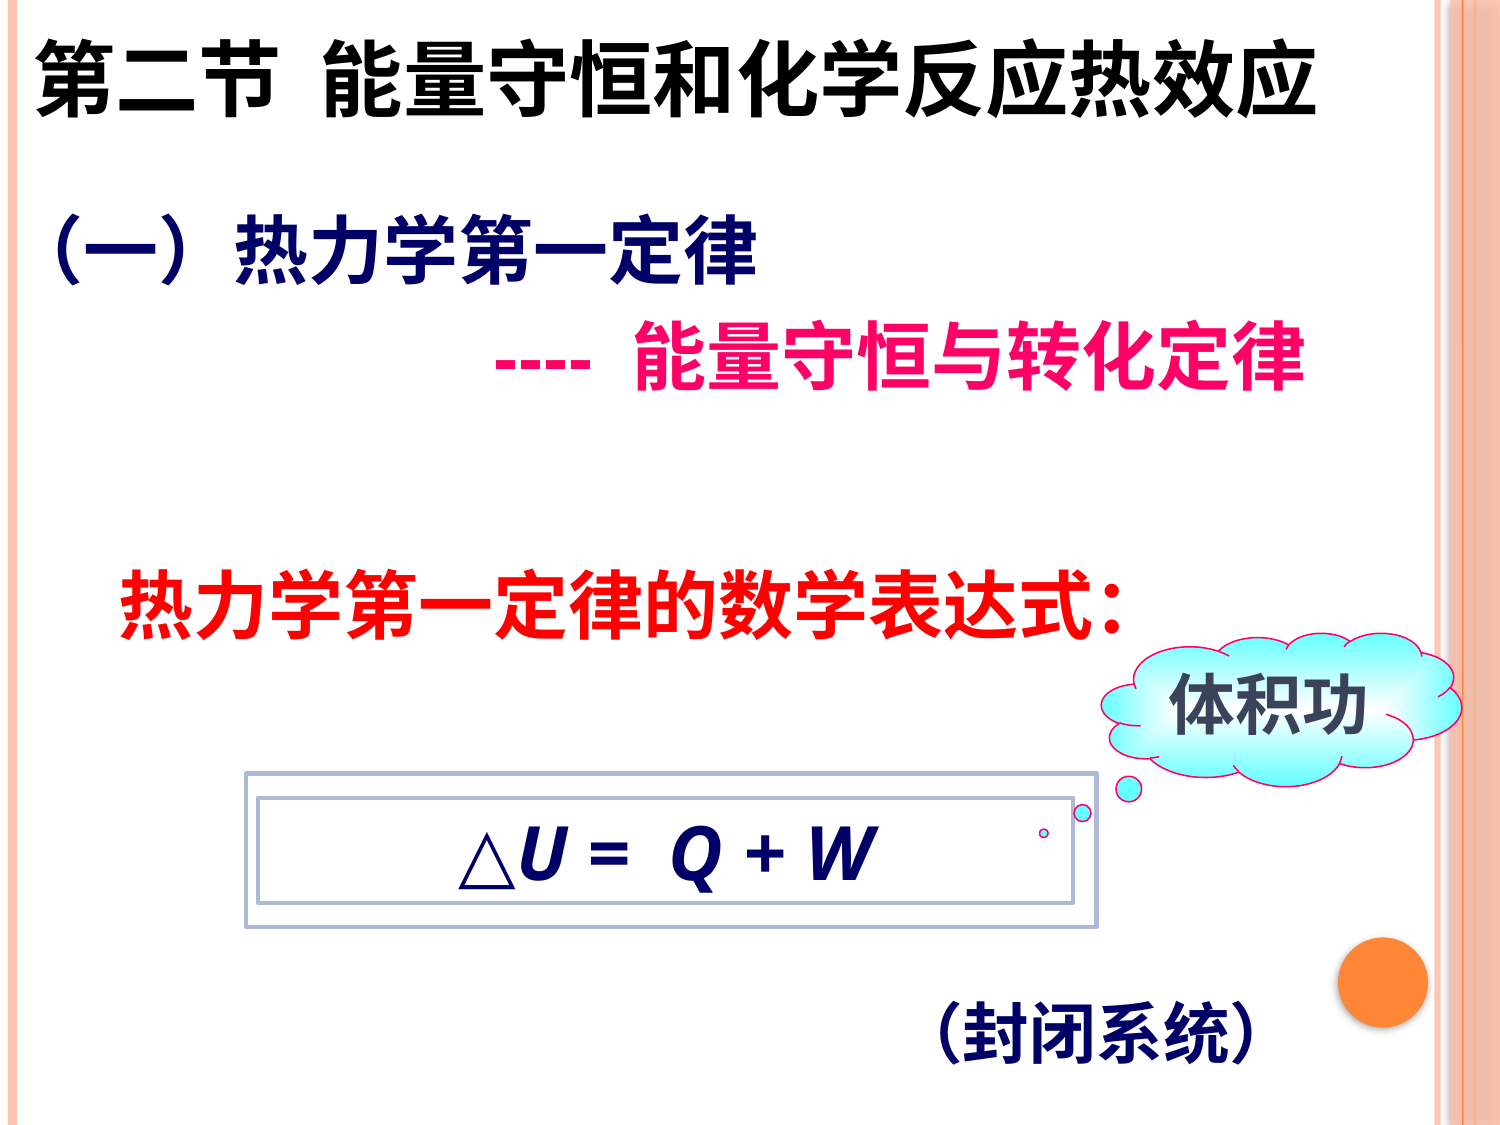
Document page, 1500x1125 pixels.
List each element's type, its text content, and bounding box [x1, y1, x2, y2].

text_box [245, 772, 1098, 928]
slide_number [1333, 940, 1434, 1026]
text_box 热力学第一定律的数学表达式： [93, 550, 1193, 656]
text_box （封闭系统） [881, 984, 1312, 1079]
text_box （一）热力学第一定律 [0, 196, 833, 302]
text_box 体积功 [1116, 776, 1142, 802]
text_box 第二节 能量守恒和化学反应热效应 [17, 0, 1376, 150]
text_box 体积功 [1101, 633, 1462, 787]
text_box ---- 能量守恒与转化定律 [478, 302, 1388, 408]
